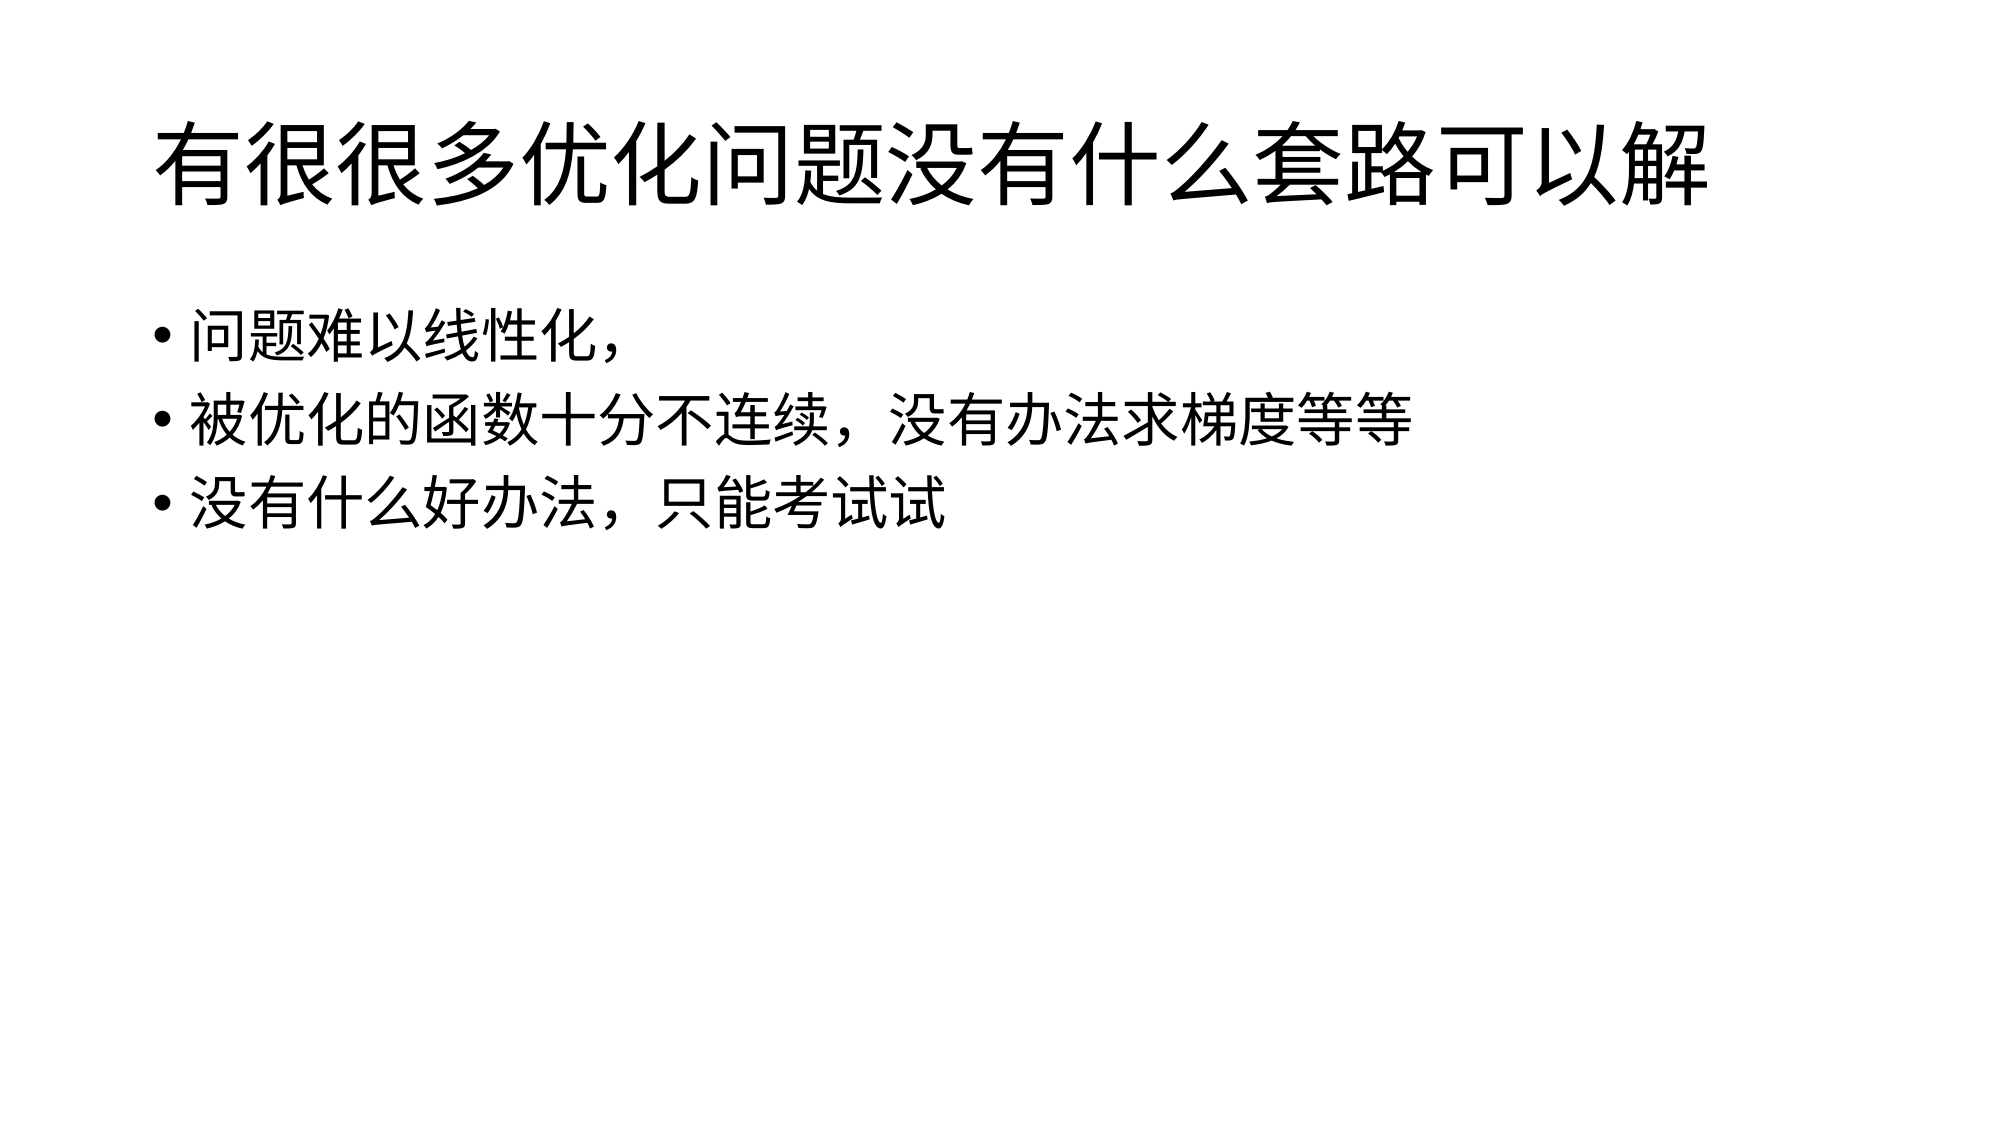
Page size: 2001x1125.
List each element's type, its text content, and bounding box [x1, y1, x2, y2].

list 问题难以线性化， 被优化的函数十分不连续，没有办法求梯度等等 没有什么好办法，只能考试试 [137, 299, 1863, 1014]
title 有很很多优化问题没有什么套路可以解 [137, 59, 1863, 278]
